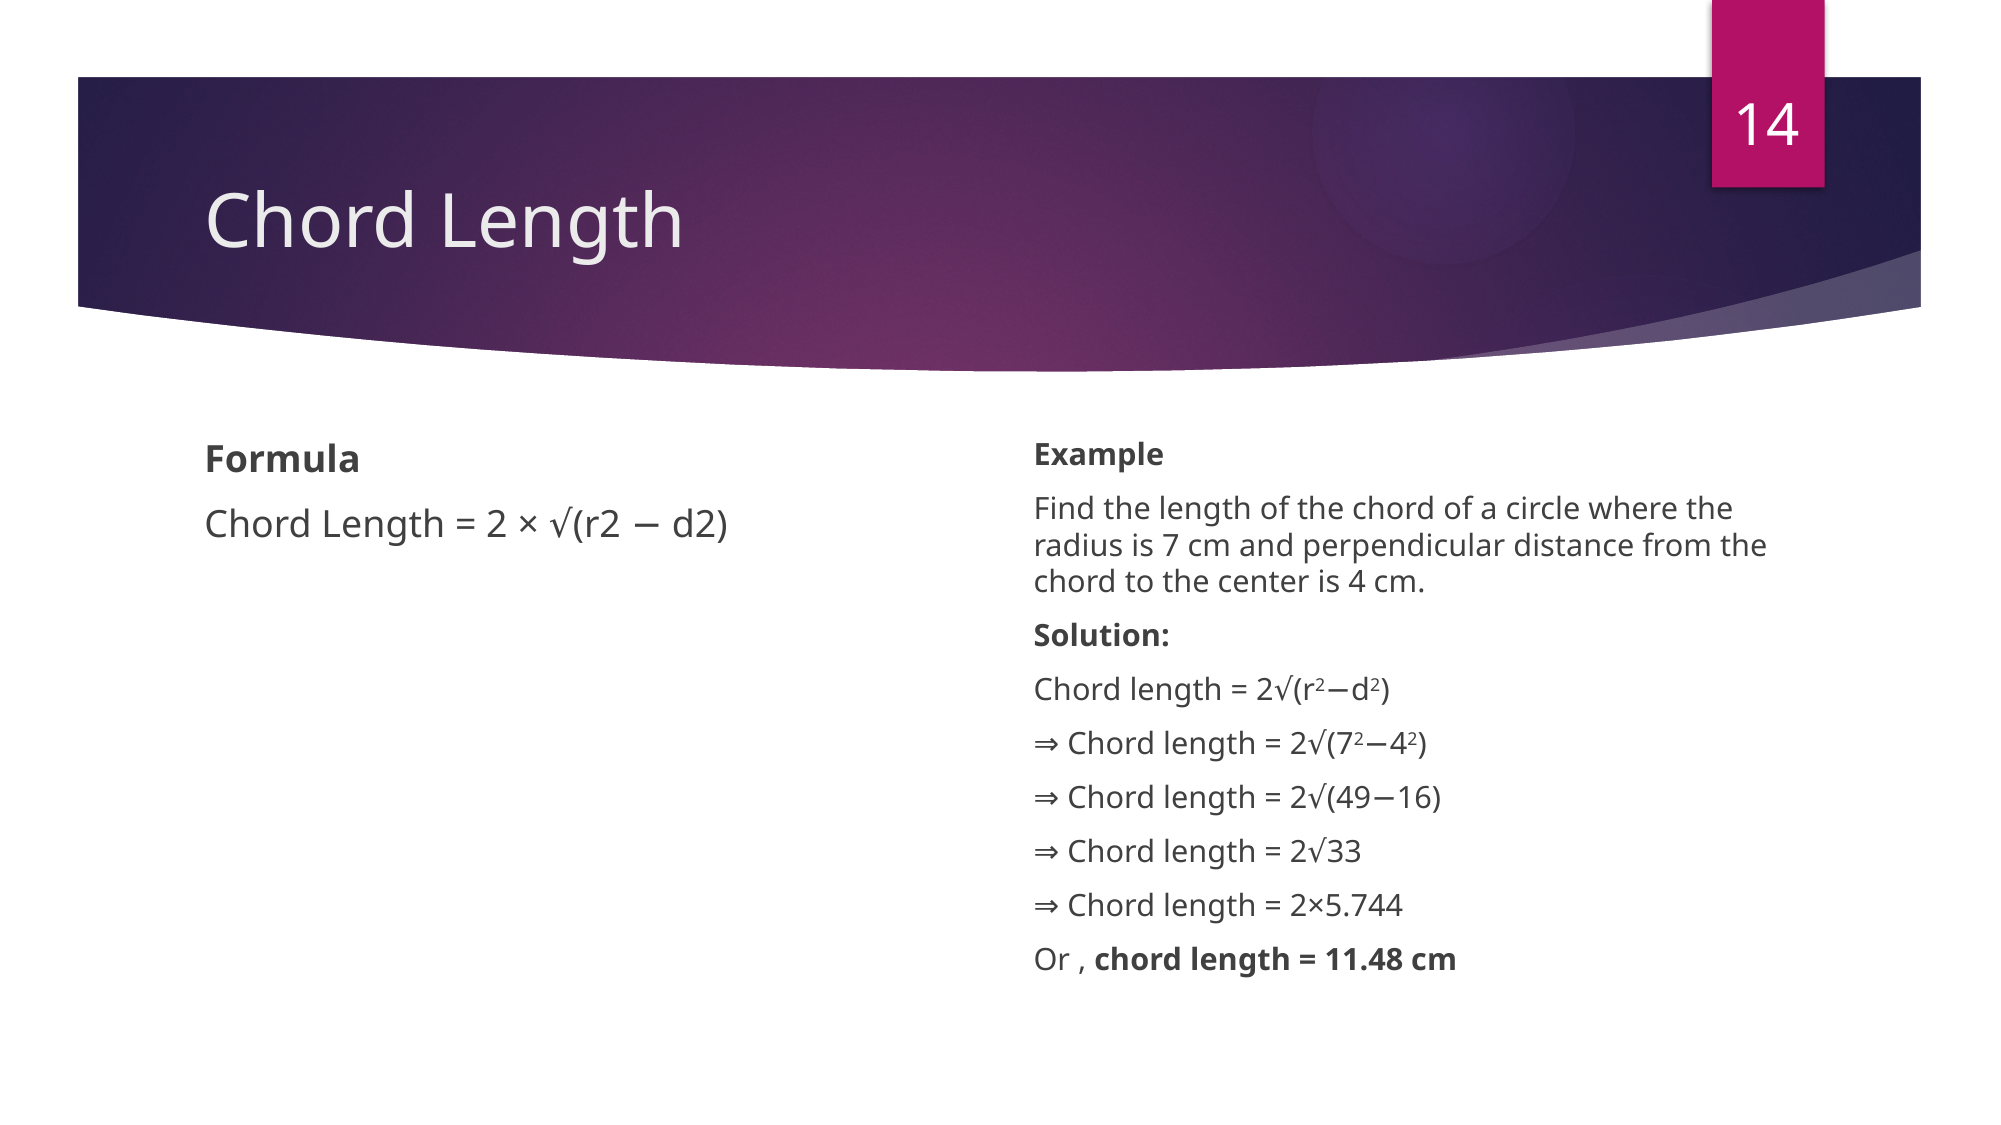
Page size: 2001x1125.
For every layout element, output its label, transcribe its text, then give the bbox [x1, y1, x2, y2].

title Chord Length [189, 159, 1627, 276]
list Formula Chord Length = 2 × √(r2 − d2) [189, 427, 981, 988]
list Example Find the length of the chord of a circle where the radius is 7 cm and perpendicular distance from the chord to the center is 4 cm. Solution: Chord length = 2√(r2−d2) ⇒ Chord length = 2√(72−42) ⇒ Chord length = 2√(49−16) ⇒ Chord length = 2√33 ⇒ Chord length = 2×5.744 Or , chord length = 11.48 cm [1018, 427, 1810, 988]
slide_number 14 [1698, 48, 1836, 175]
